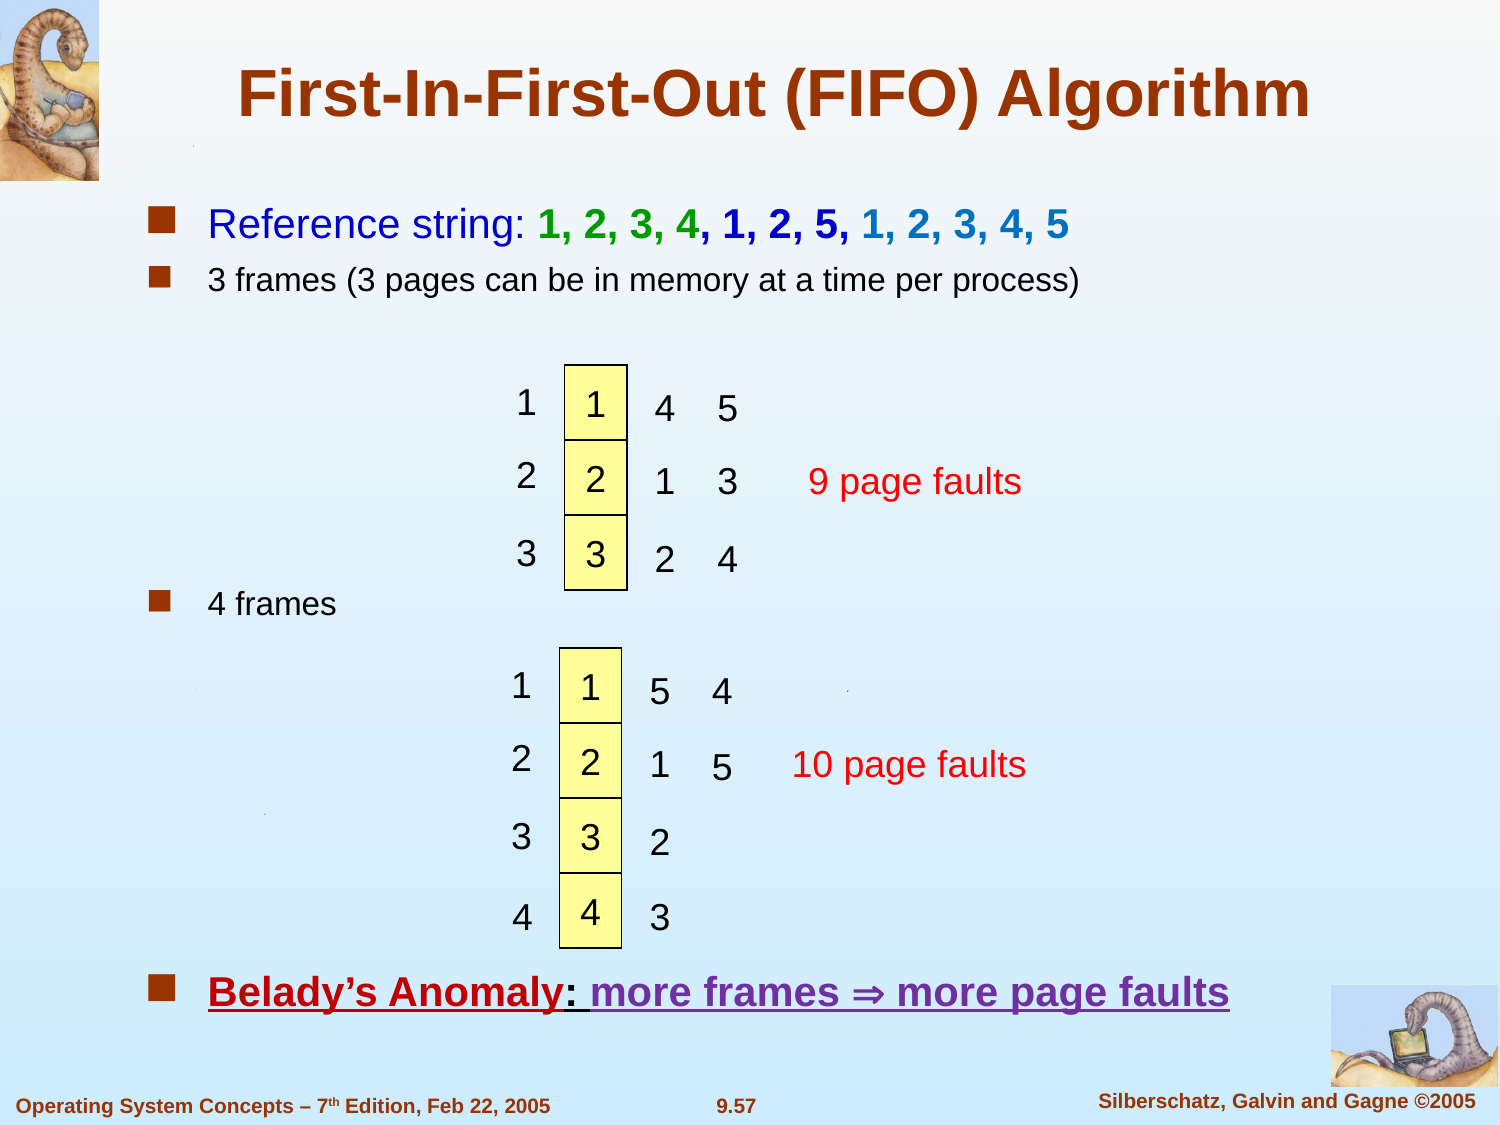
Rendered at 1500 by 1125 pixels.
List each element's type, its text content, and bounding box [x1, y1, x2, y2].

text_box 1 [496, 653, 547, 714]
text_box 9 page faults [793, 449, 1038, 510]
title First-In-First-Out (FIFO) Algorithm [112, 37, 1438, 138]
text_box 4 [559, 872, 622, 948]
picture [0, 0, 99, 181]
text_box 5 [697, 735, 748, 796]
text_box 1 [639, 449, 691, 510]
text_box 3 [559, 797, 622, 872]
text_box 4 [702, 527, 753, 588]
text_box 3 [496, 804, 547, 865]
text_box 2 [634, 810, 686, 871]
text_box 4 [497, 885, 548, 946]
text_box 1 [501, 370, 552, 431]
picture [1331, 985, 1498, 1087]
text_box 2 [639, 527, 691, 588]
text_box 3 [564, 515, 627, 590]
text_box 4 [639, 377, 691, 437]
text_box 5 [702, 377, 753, 437]
text_box 3 [501, 521, 552, 582]
text_box 5 [634, 659, 686, 720]
text_box 2 [496, 726, 547, 786]
text_box 2 [501, 443, 552, 504]
text_box 2 [559, 722, 622, 797]
text_box 3 [634, 885, 686, 946]
text_box 2 [564, 440, 627, 515]
text_box 3 [702, 449, 753, 510]
text_box 1 [634, 732, 686, 793]
text_box 1 [564, 365, 627, 440]
list Reference string: 1, 2, 3, 4, 1, 2, 5, 1, 2, 3, 4, 5 3 frames (3 pages can be in memory at a time per process) 4 frames Belady’s Anomaly: more frames  more page faults [136, 189, 1290, 1125]
text_box 10 page faults [776, 732, 1042, 793]
text_box 4 [697, 659, 748, 720]
text_box 1 [559, 647, 622, 722]
